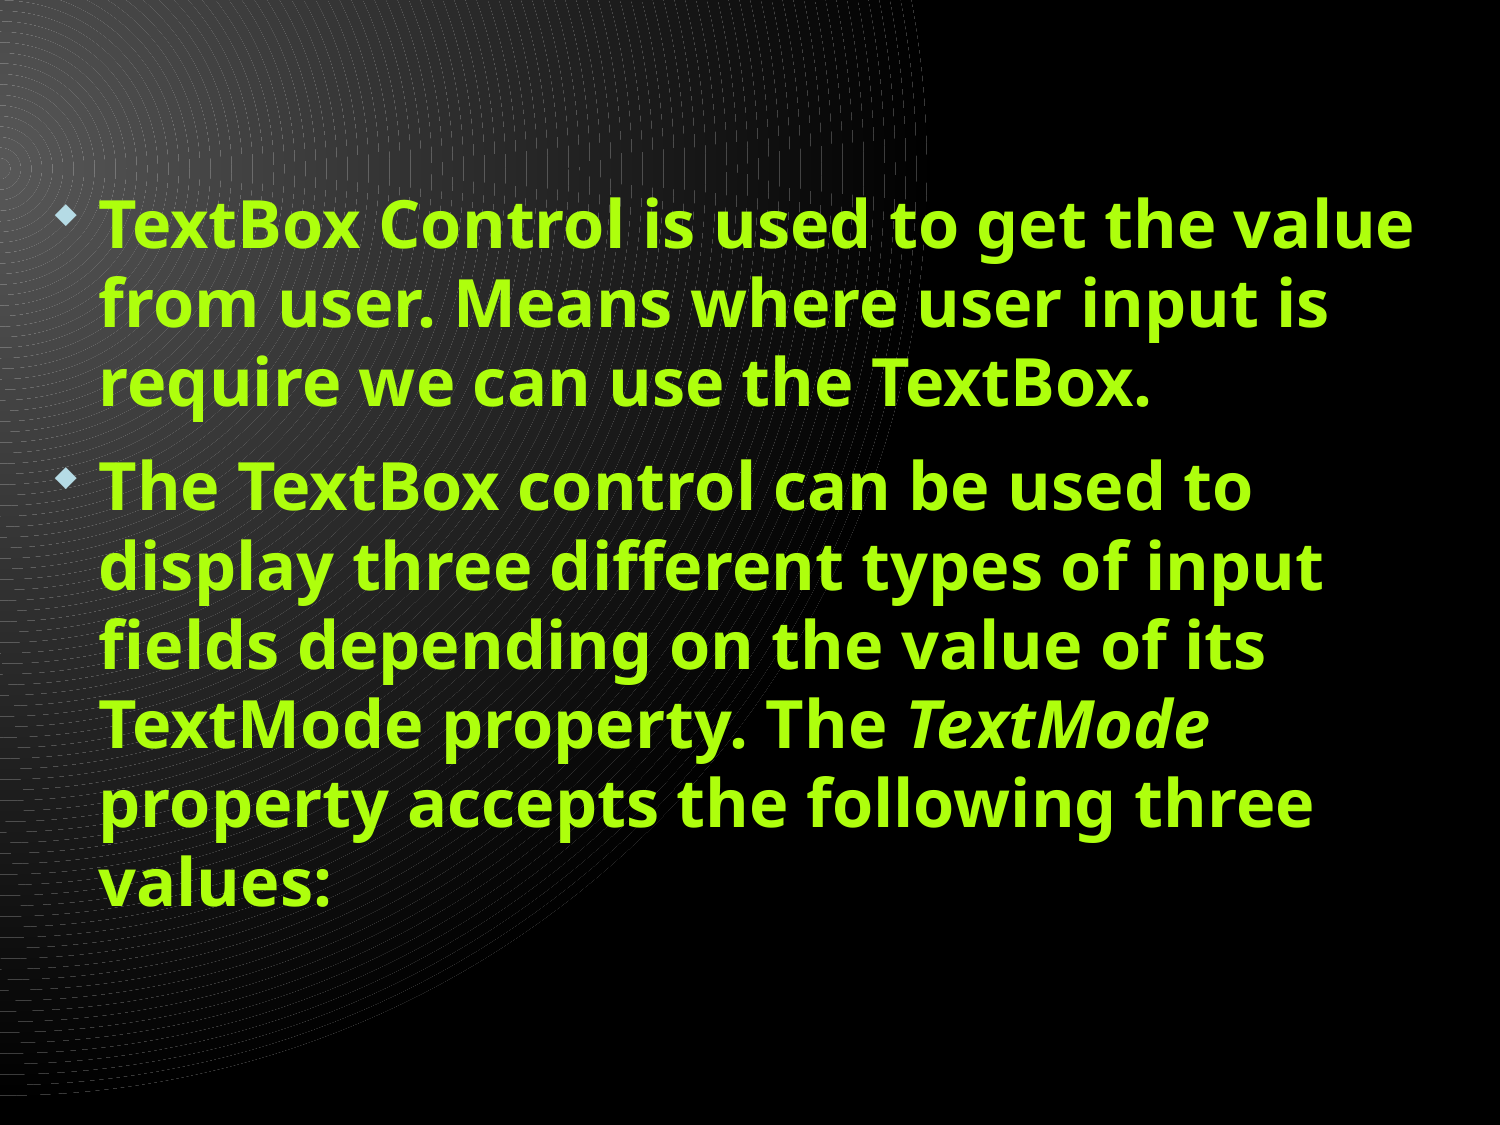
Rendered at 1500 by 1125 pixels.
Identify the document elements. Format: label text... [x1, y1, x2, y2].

list TextBox Control is used to get the value from user. Means where user input is require we can use the TextBox. The TextBox control can be used to display three different types of input fields depending on the value of its TextMode property. The TextMode property accepts the following three values: [37, 174, 1463, 1100]
